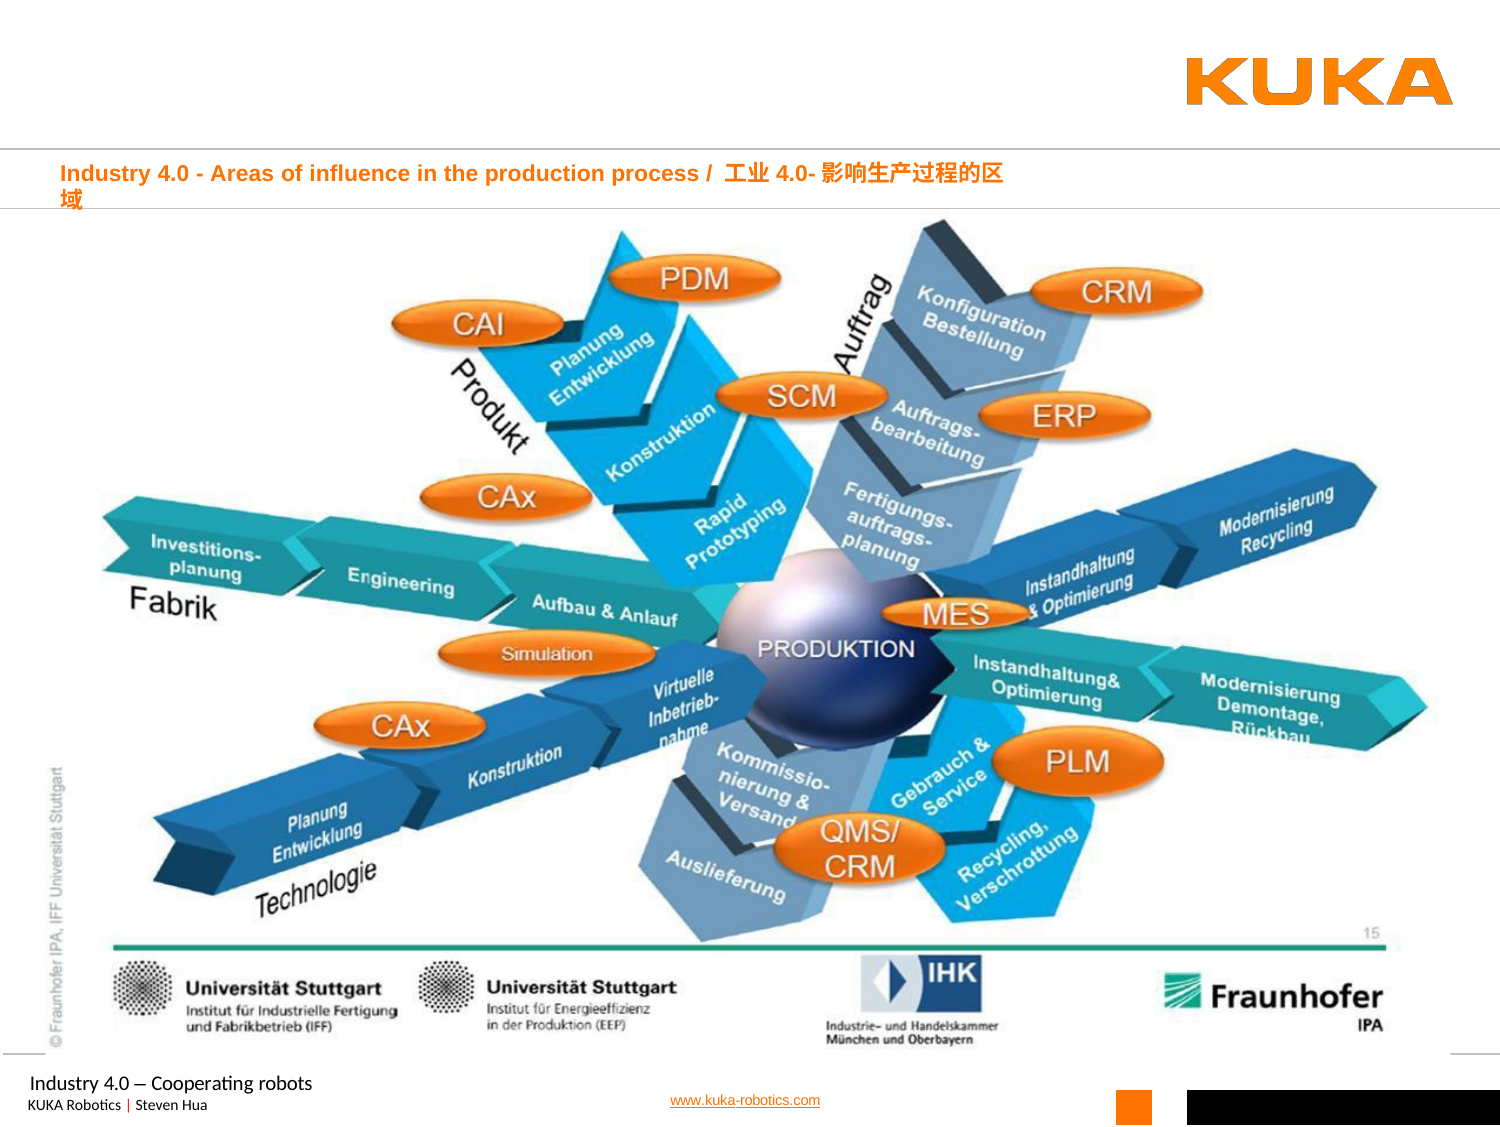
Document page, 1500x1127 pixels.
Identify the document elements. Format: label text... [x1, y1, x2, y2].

text_box Industry 4.0 - Areas of influence in the production process / 工业4.0-影响生产过程的区域 [58, 158, 1008, 212]
picture [1187, 58, 1453, 105]
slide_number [50, 1066, 493, 1127]
footer www.kuka-robotics.com [668, 1091, 826, 1127]
text_box Industry 4.0 – Cooperating robots KUKA Robotics | Steven Hua [13, 1061, 491, 1121]
text_box [45, 212, 1451, 1058]
